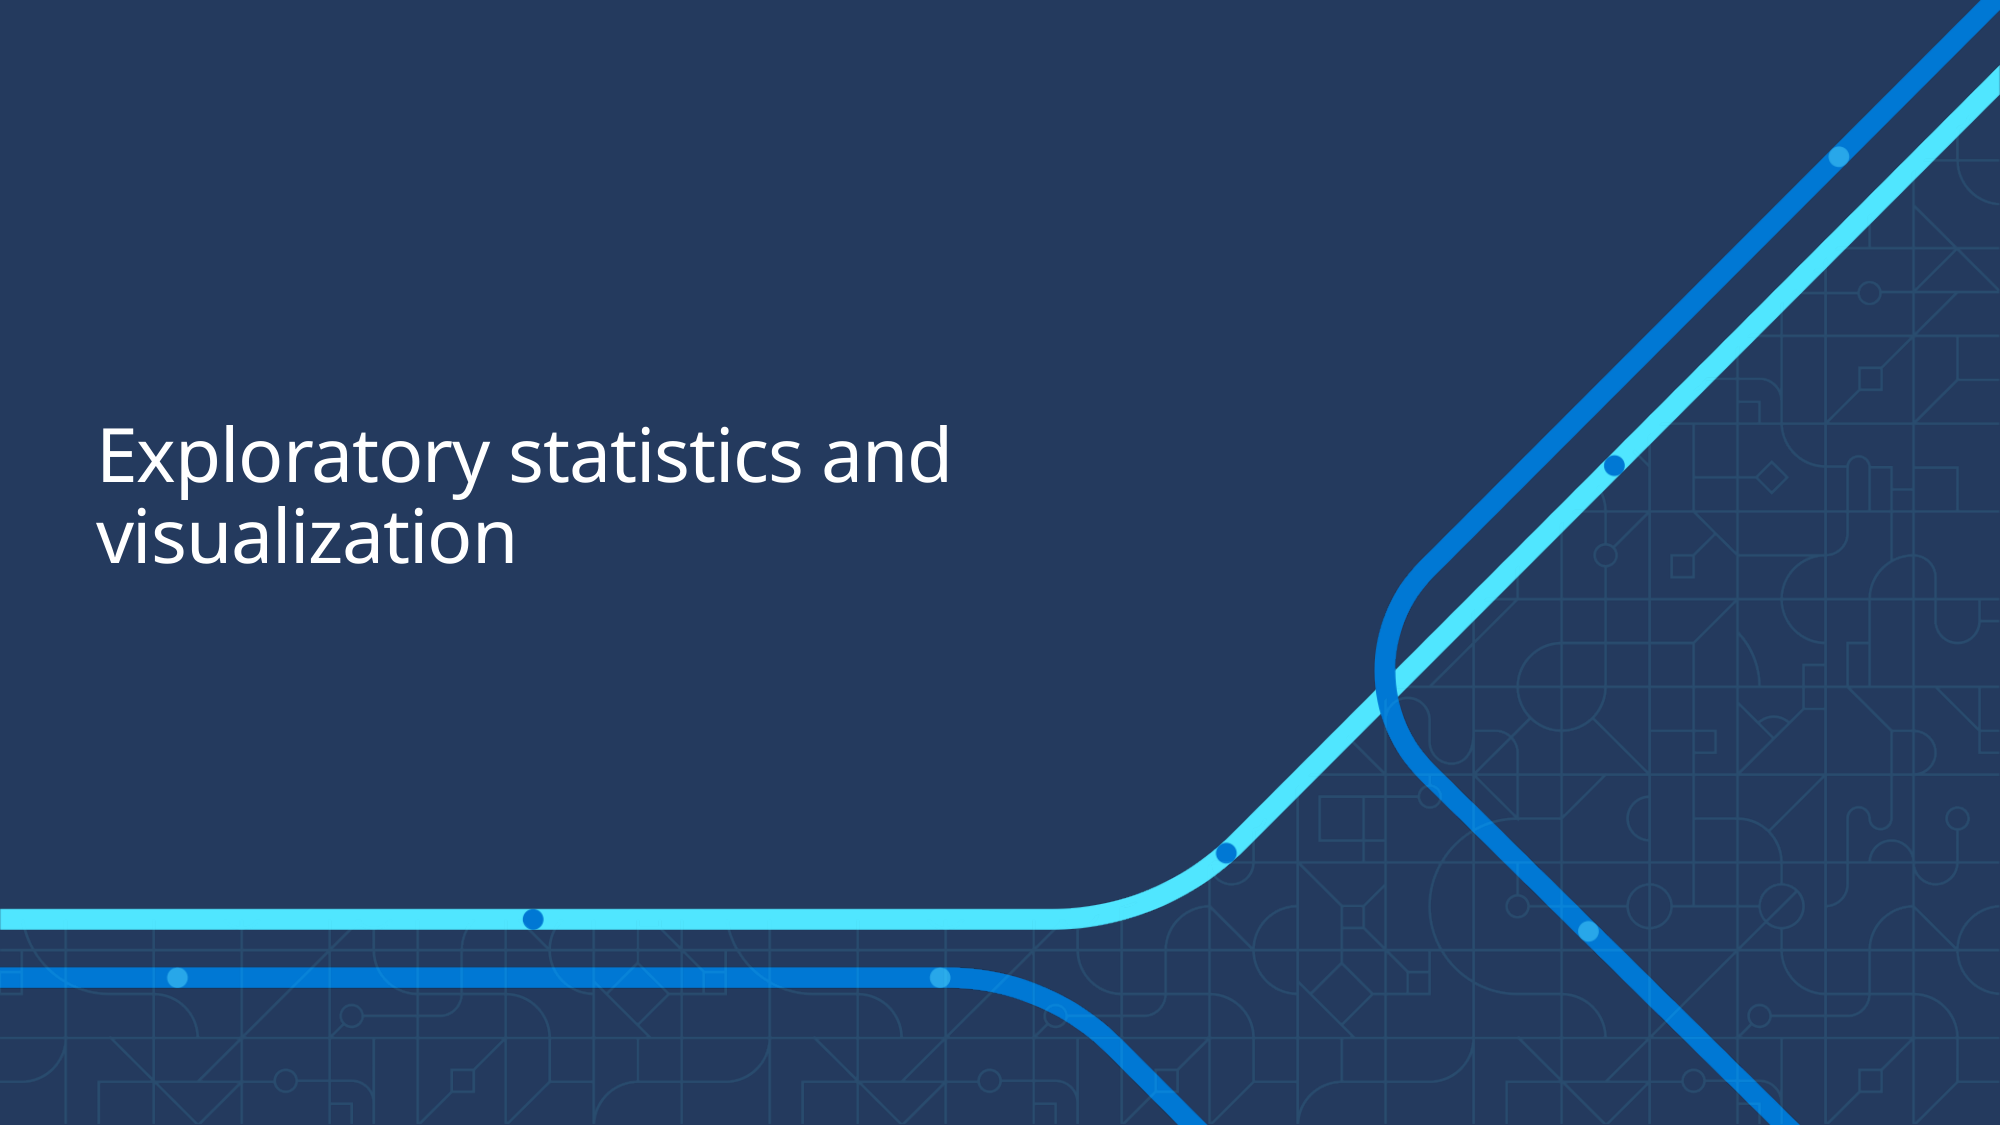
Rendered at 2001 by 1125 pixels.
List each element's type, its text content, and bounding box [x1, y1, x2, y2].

title Exploratory statistics and visualization [96, 391, 1225, 580]
picture [0, 0, 2000, 1125]
